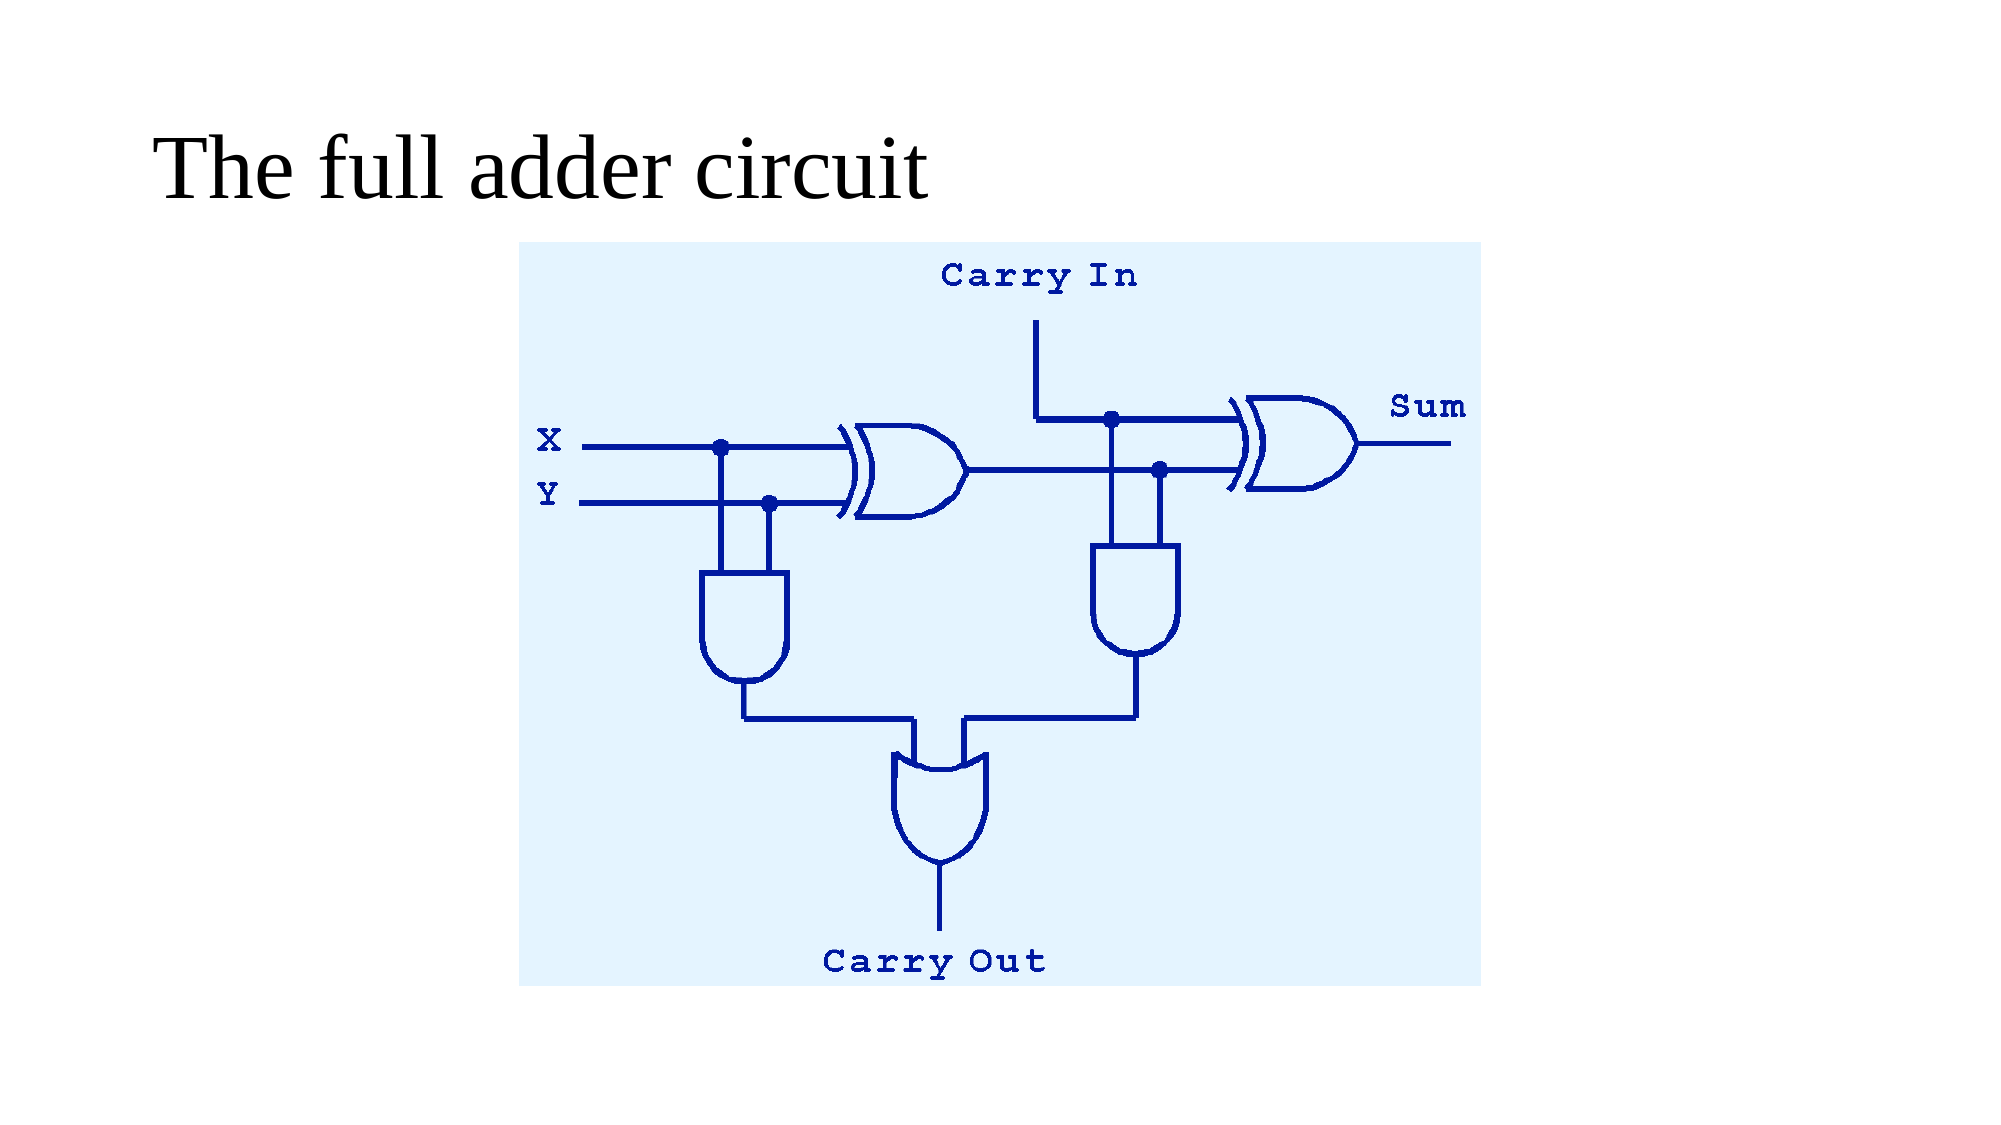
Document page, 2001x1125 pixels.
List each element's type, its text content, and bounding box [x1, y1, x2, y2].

title The full adder circuit [137, 59, 1863, 278]
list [518, 242, 1481, 986]
